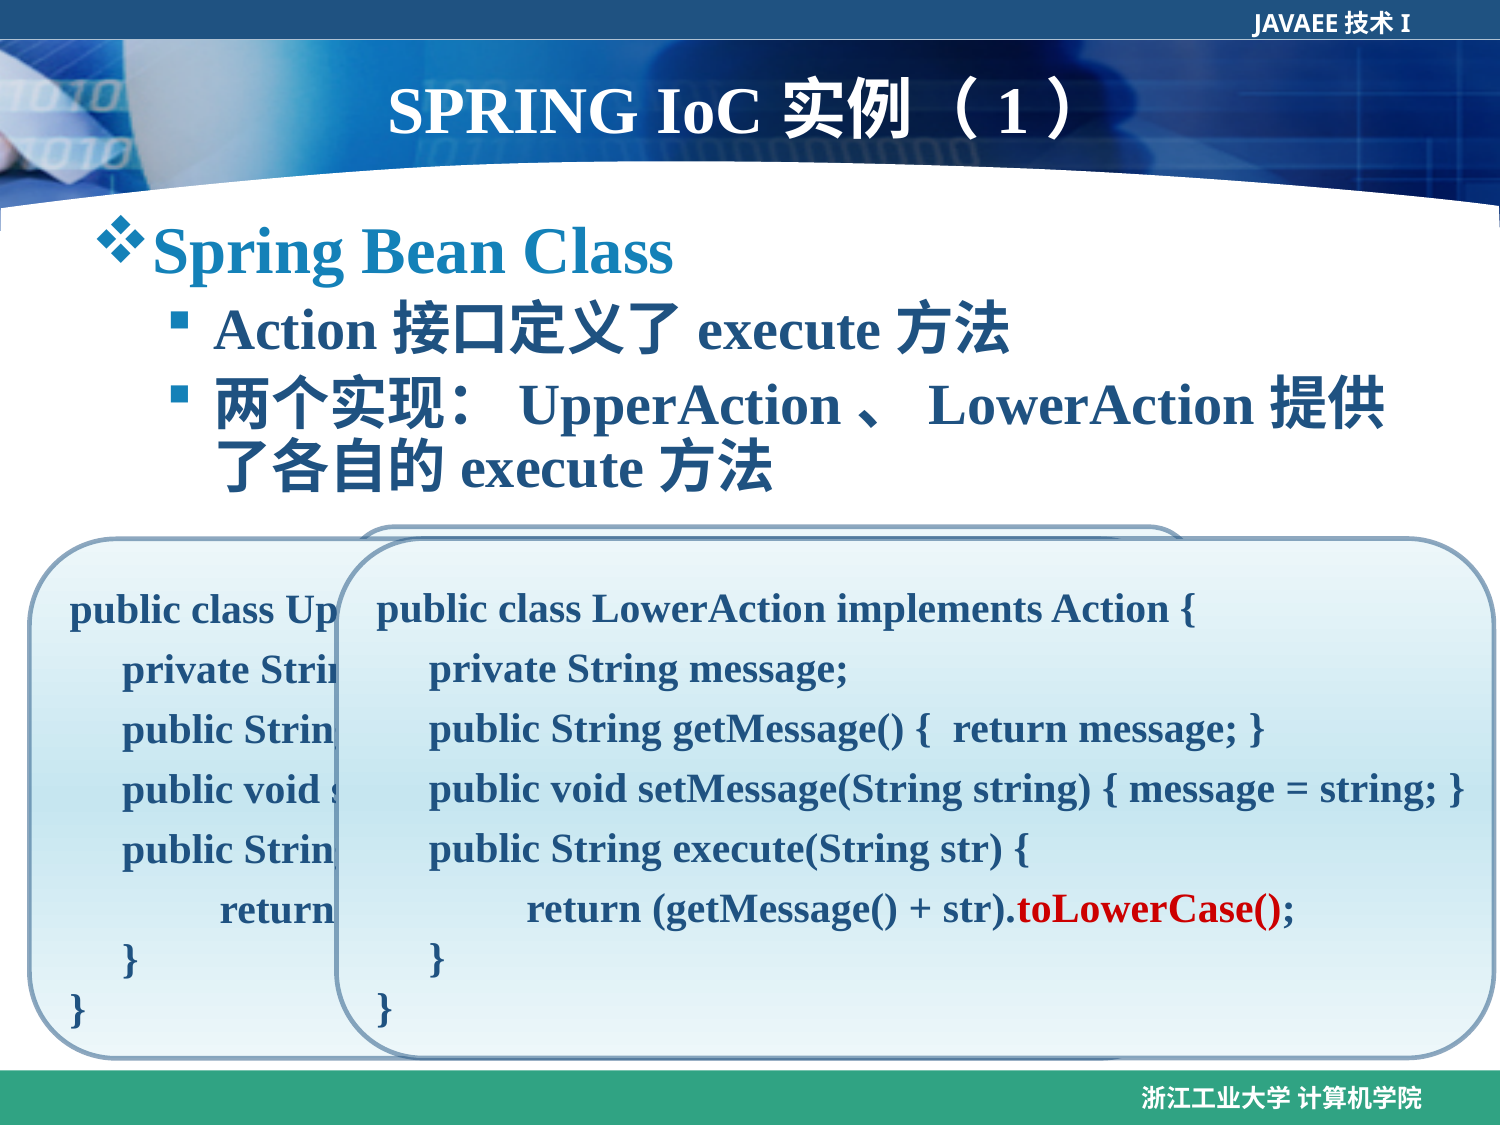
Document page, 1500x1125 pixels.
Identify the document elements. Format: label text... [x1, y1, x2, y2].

text_box public interface Action { public String execute(String str); } [363, 526, 1179, 538]
list Spring Bean Class Action接口定义了execute方法 两个实现：UpperAction、LowerAction提供了各自的execute方法 [76, 208, 1449, 548]
title SPRING IoC实例（1） [74, 52, 1426, 163]
picture [0, 40, 1500, 208]
text_box public class LowerAction implements Action { private String message; public String getMessage() { return message; } public void setMessage(String string) { message = string; } public String execute(String str) { return (getMessage() + str).toLowerCase(); } } [336, 538, 1494, 1059]
text_box public class UpperAction implements Action { private String message; public String getMessage() { return message; } public void setMessage(String string) { message = string; } public String execute(String str) { return (getMessage() + str).toUpperCase(); } } [29, 538, 422, 1059]
